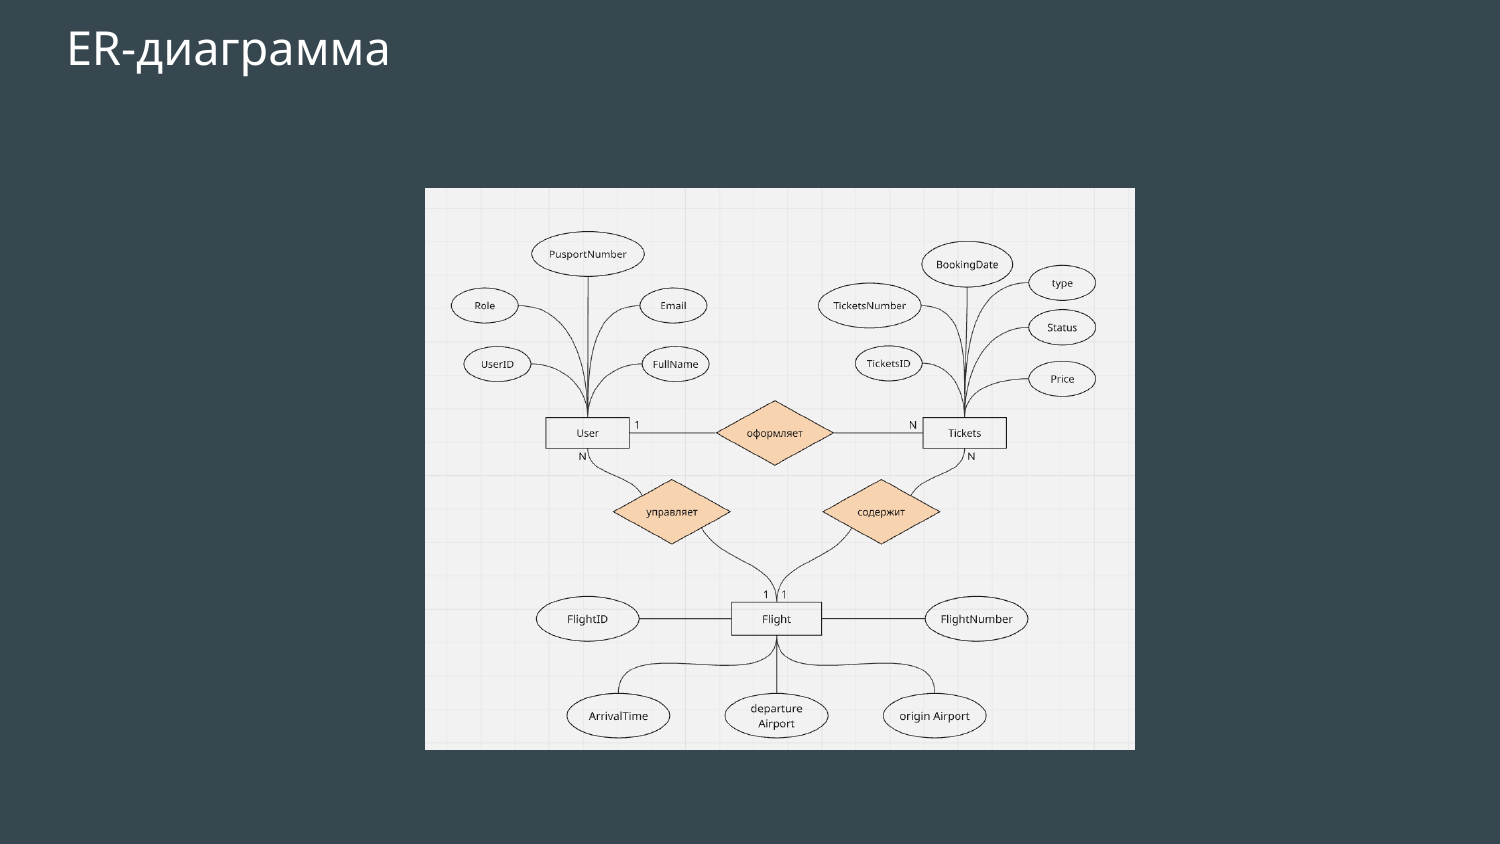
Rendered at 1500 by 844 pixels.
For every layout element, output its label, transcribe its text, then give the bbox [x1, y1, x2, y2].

picture [424, 188, 1135, 750]
title ER-диаграмма [51, 0, 1449, 94]
